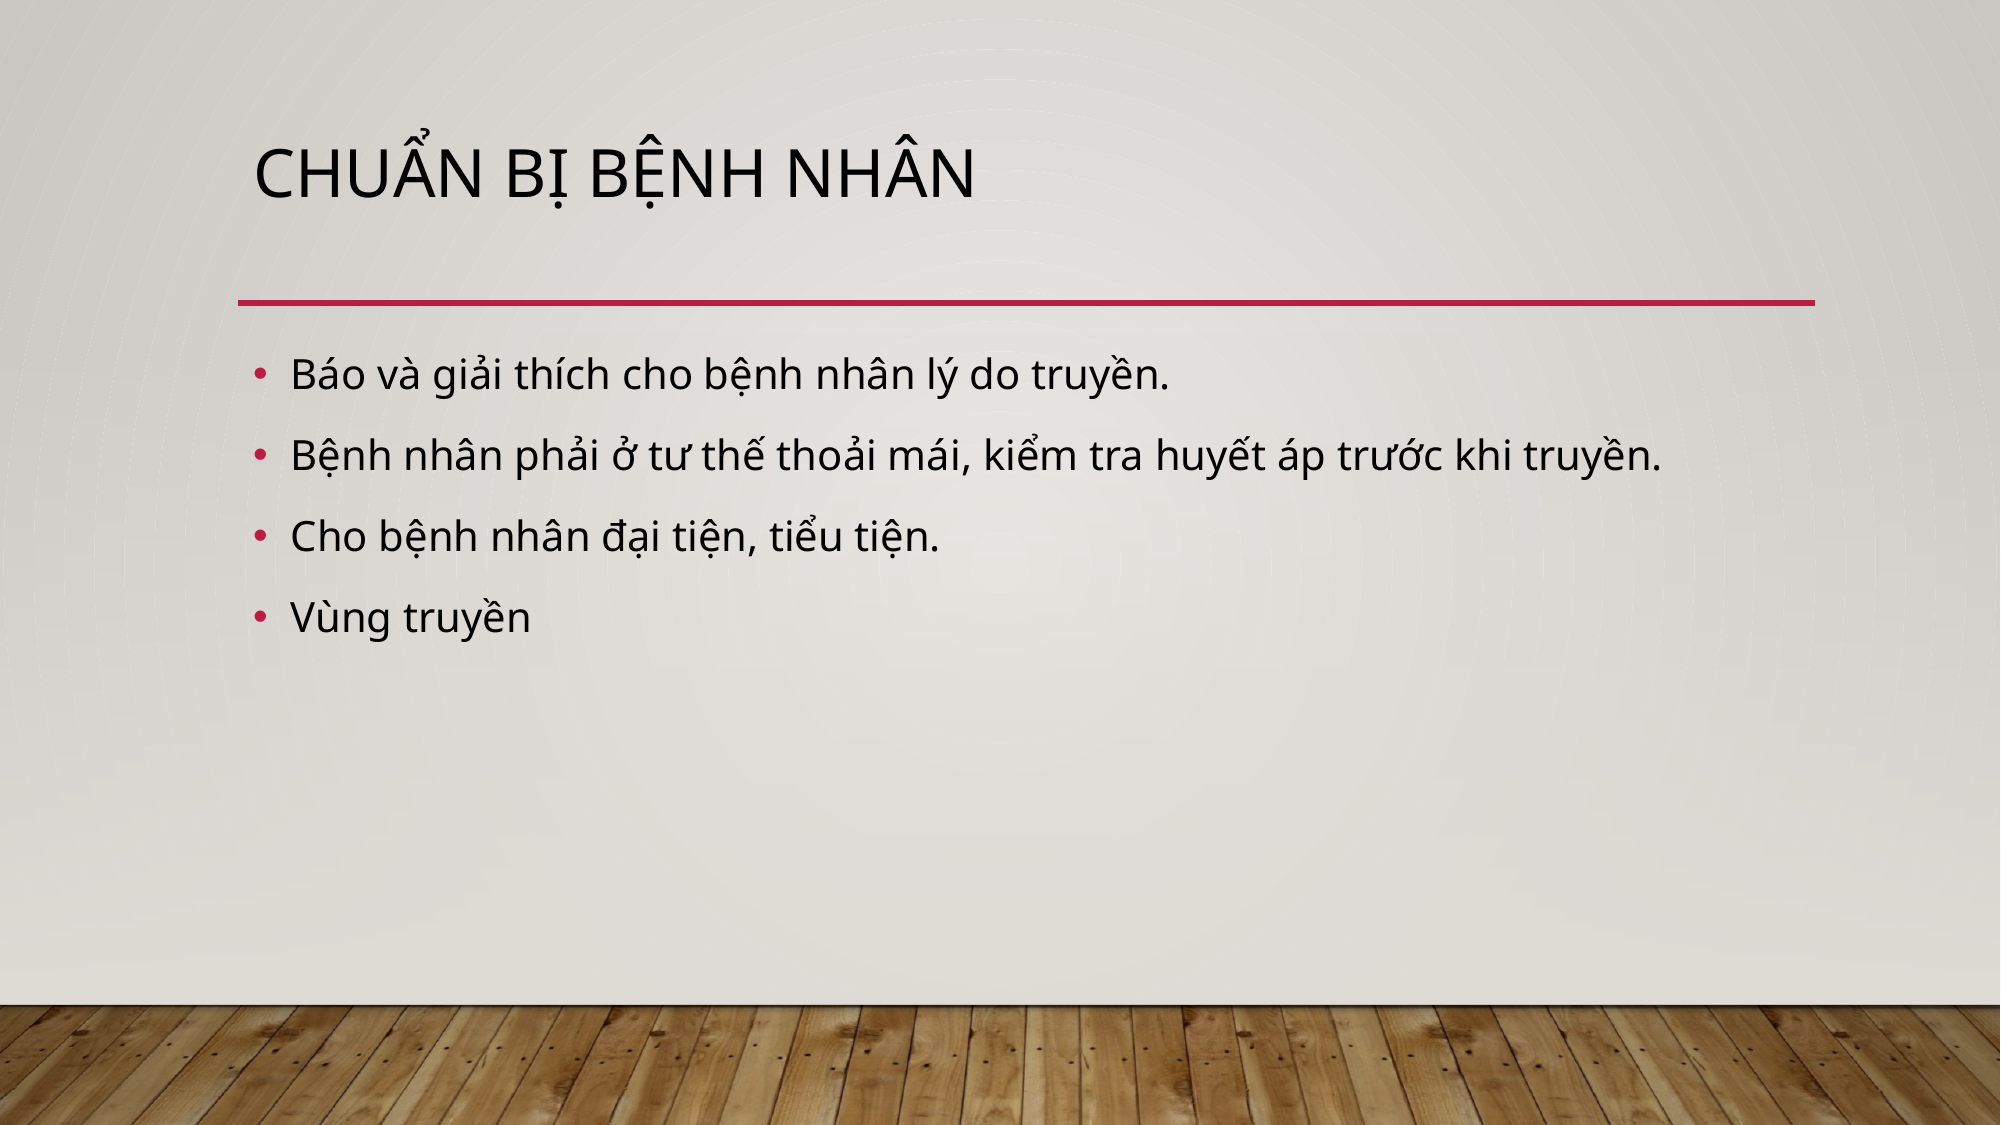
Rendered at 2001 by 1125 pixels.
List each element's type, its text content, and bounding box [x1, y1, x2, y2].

list Báo và giải thích cho bệnh nhân lý do truyền. Bệnh nhân phải ở tư thế thoải mái, kiểm tra huyết áp trước khi truyền. Cho bệnh nhân đại tiện, tiểu tiện. Vùng truyền [238, 330, 1814, 897]
picture [0, 1005, 2000, 1125]
title Chuẩn bị bệnh nhân [238, 131, 1814, 305]
